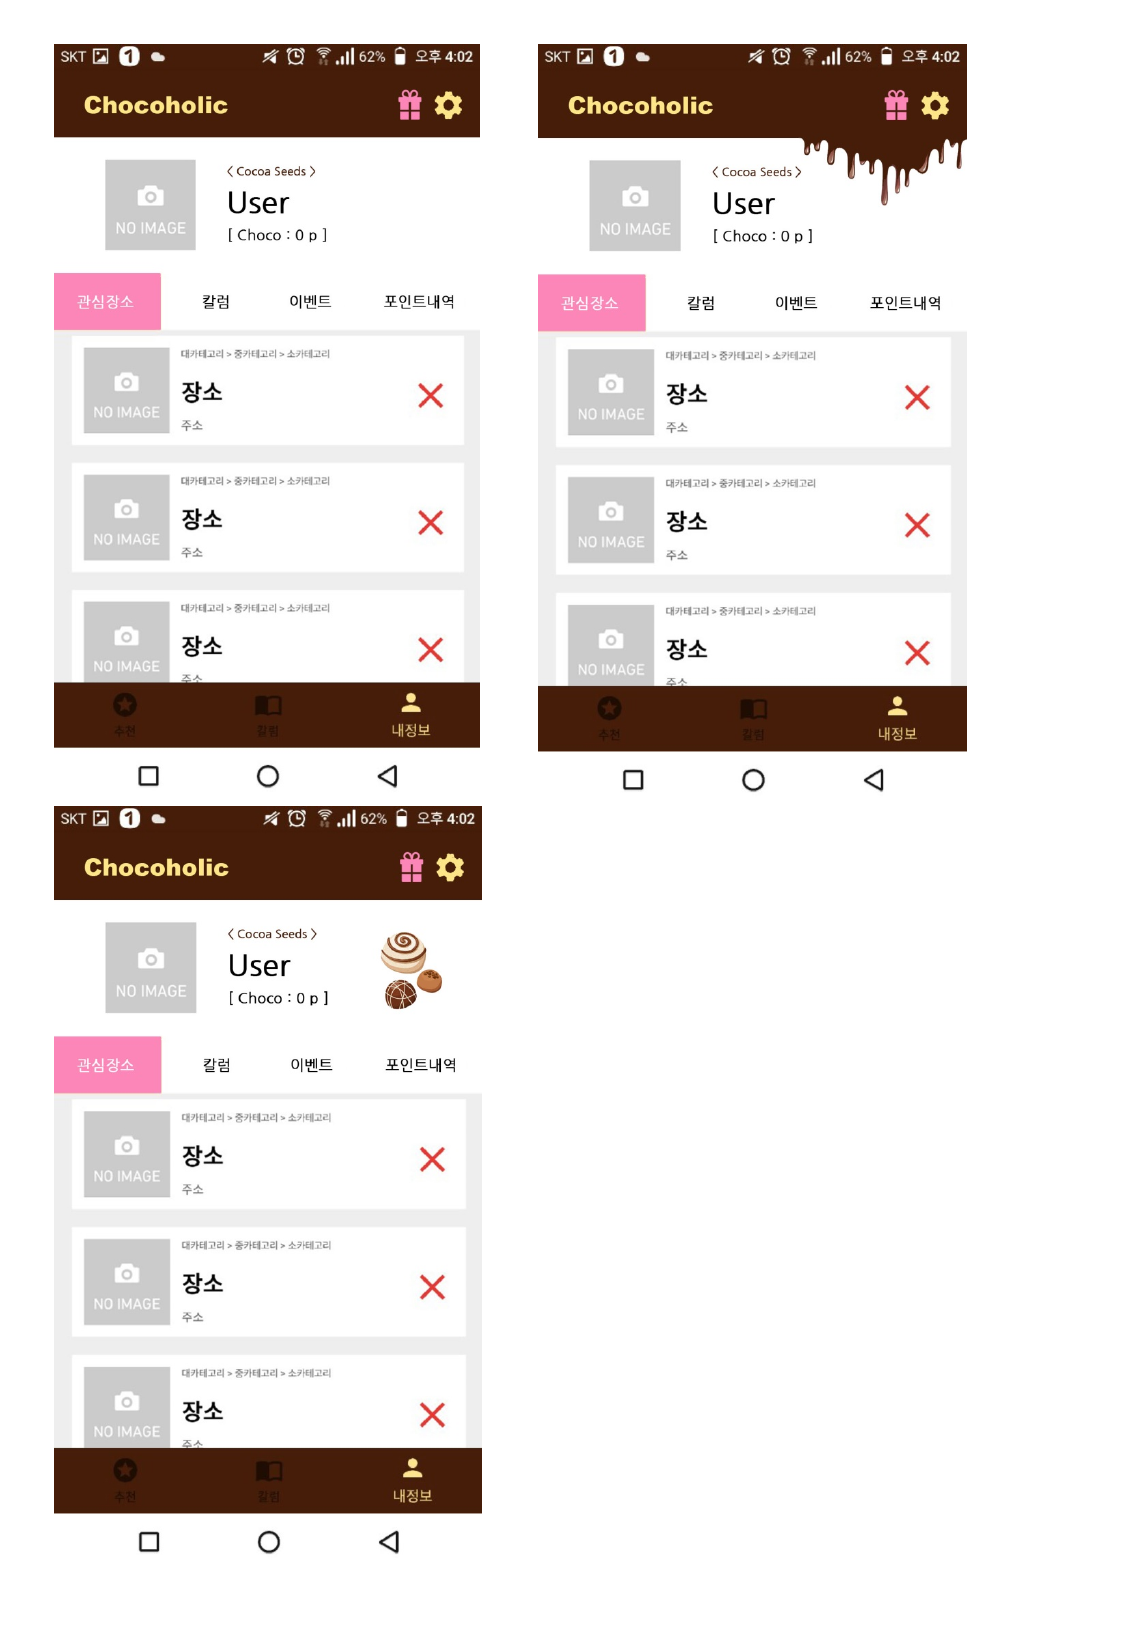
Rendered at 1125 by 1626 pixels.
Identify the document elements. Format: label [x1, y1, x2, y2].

picture [54, 806, 483, 1567]
picture [54, 44, 481, 801]
picture [538, 44, 967, 806]
